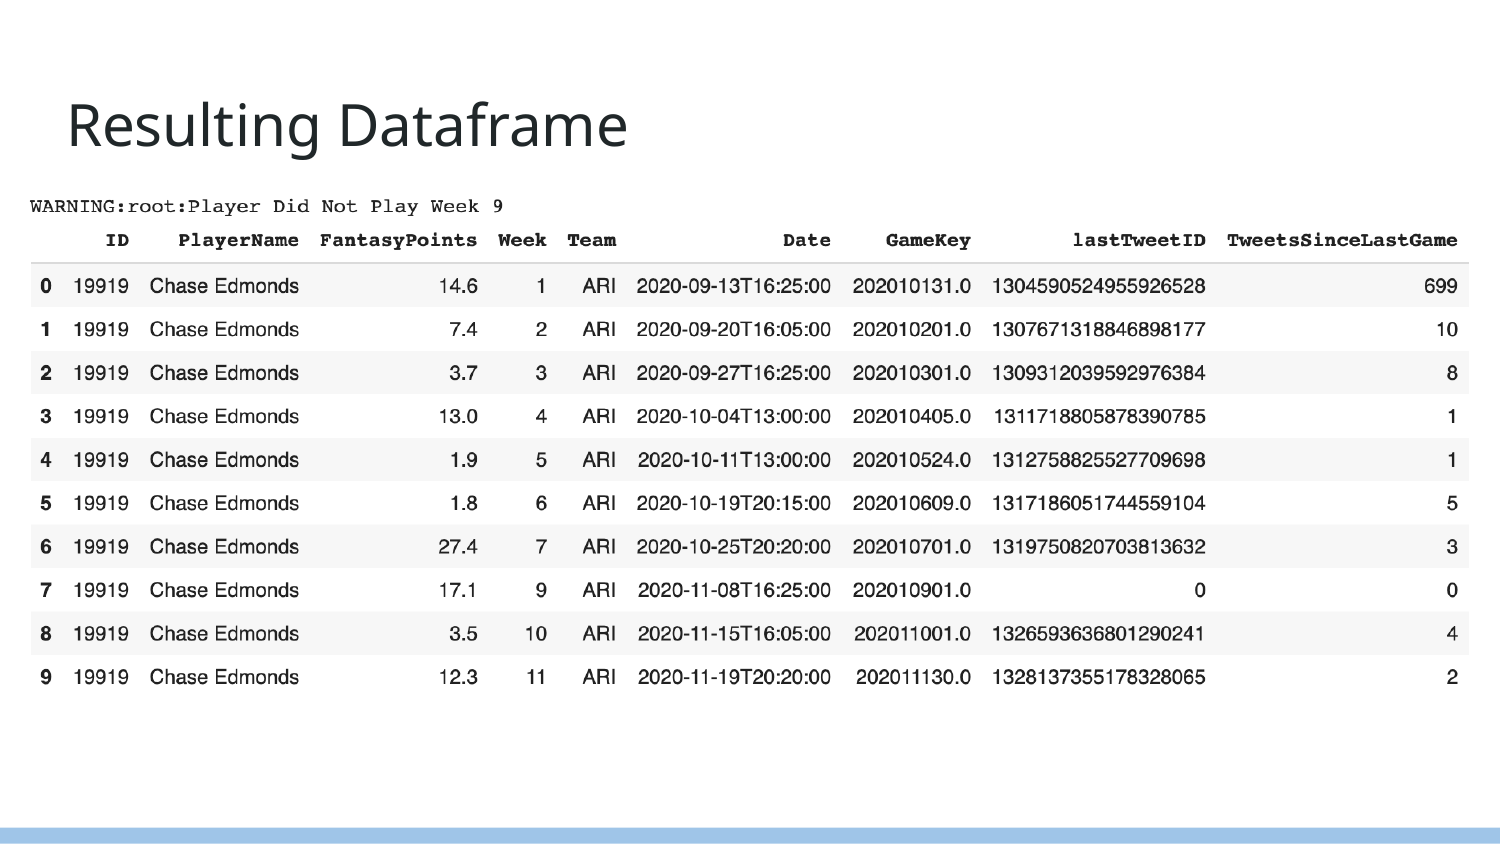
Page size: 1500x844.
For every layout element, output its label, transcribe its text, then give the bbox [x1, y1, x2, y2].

picture [24, 191, 1476, 706]
title Resulting Dataframe [51, 72, 1449, 167]
